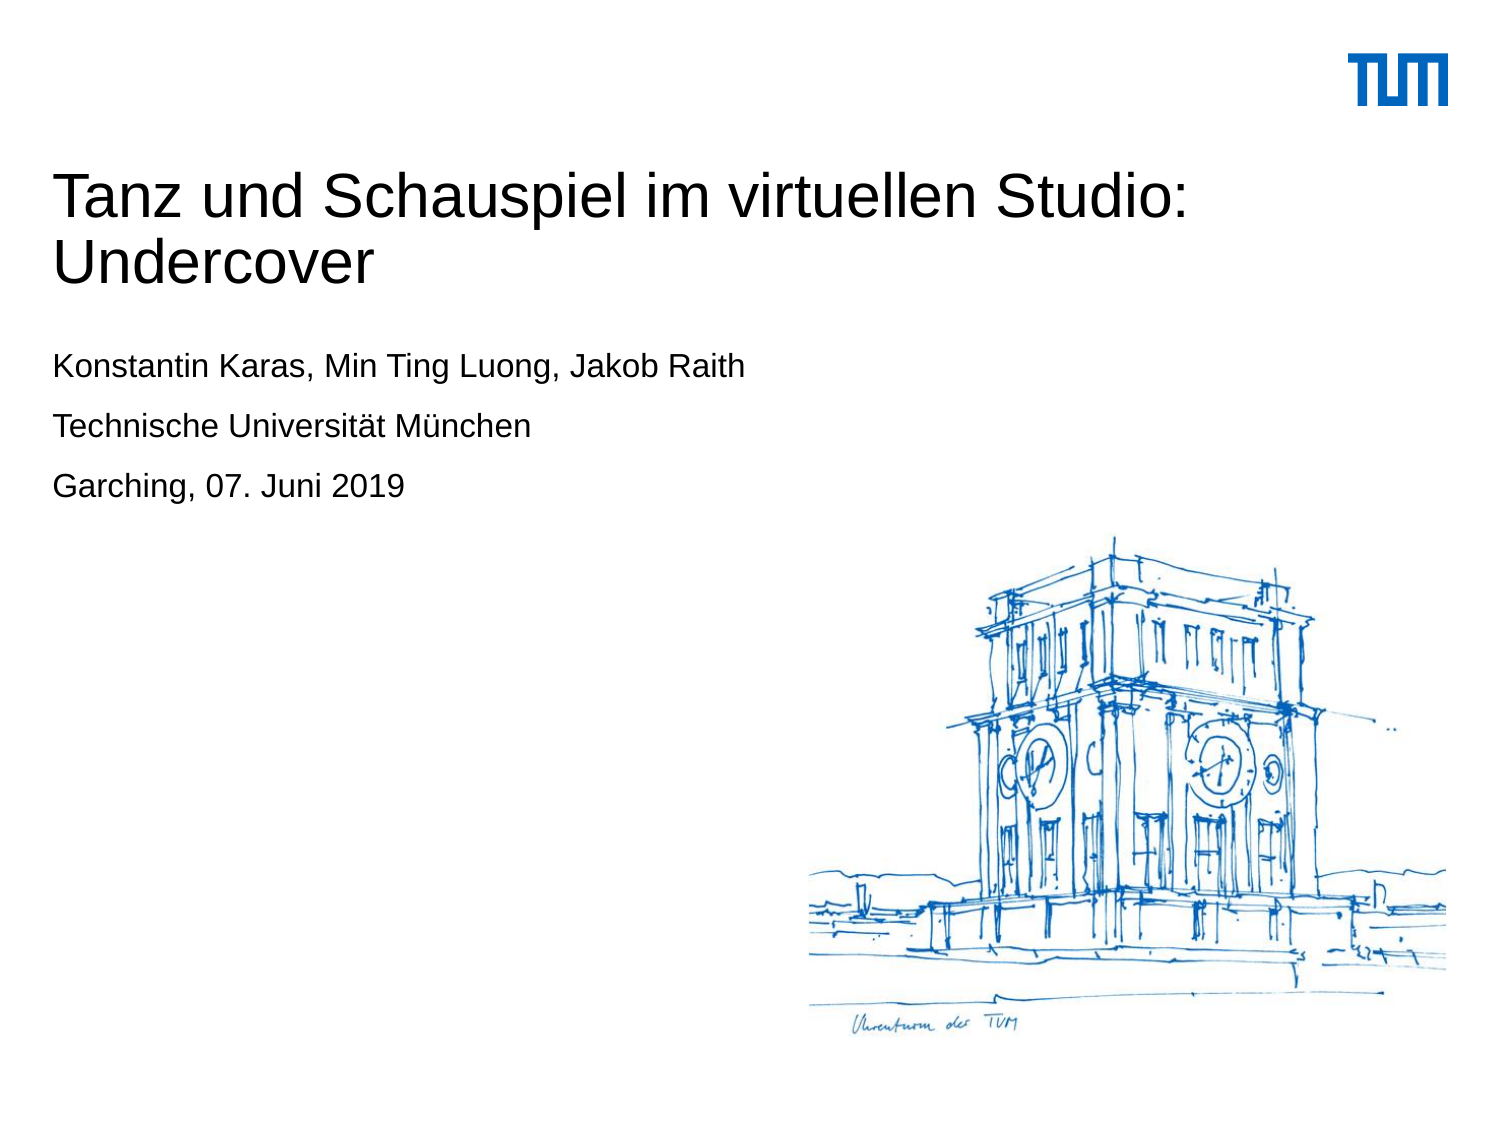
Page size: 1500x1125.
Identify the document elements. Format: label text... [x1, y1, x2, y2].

picture [807, 500, 1447, 1059]
title Tanz und Schauspiel im virtuellen Studio: Undercover [52, 162, 1449, 298]
list Konstantin Karas, Min Ting Luong, Jakob Raith Technische Universität München Garching, 07. Juni 2019 [52, 324, 1449, 534]
